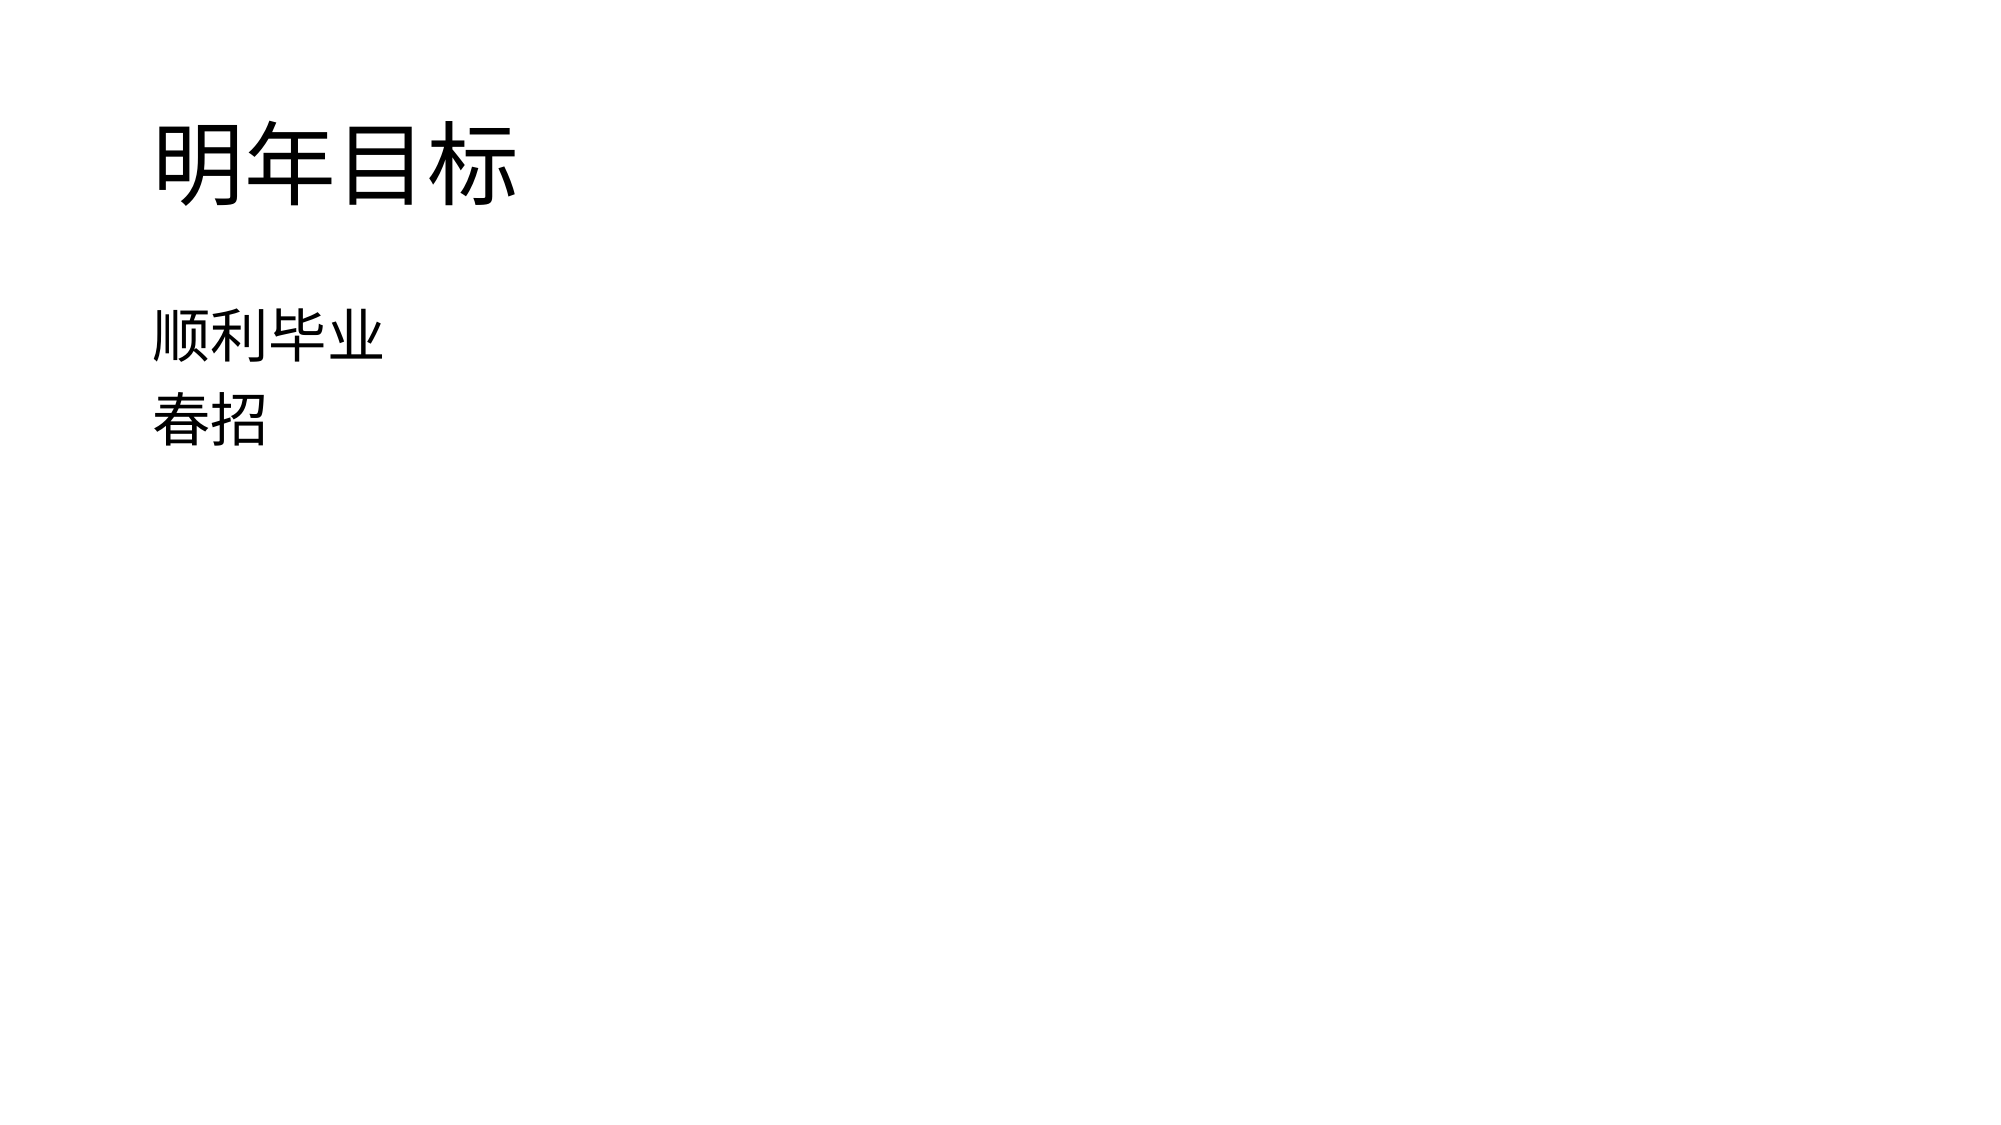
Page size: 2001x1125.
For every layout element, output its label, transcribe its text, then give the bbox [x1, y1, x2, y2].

list 顺利毕业 春招 [137, 299, 1863, 1014]
title 明年目标 [137, 59, 1863, 278]
